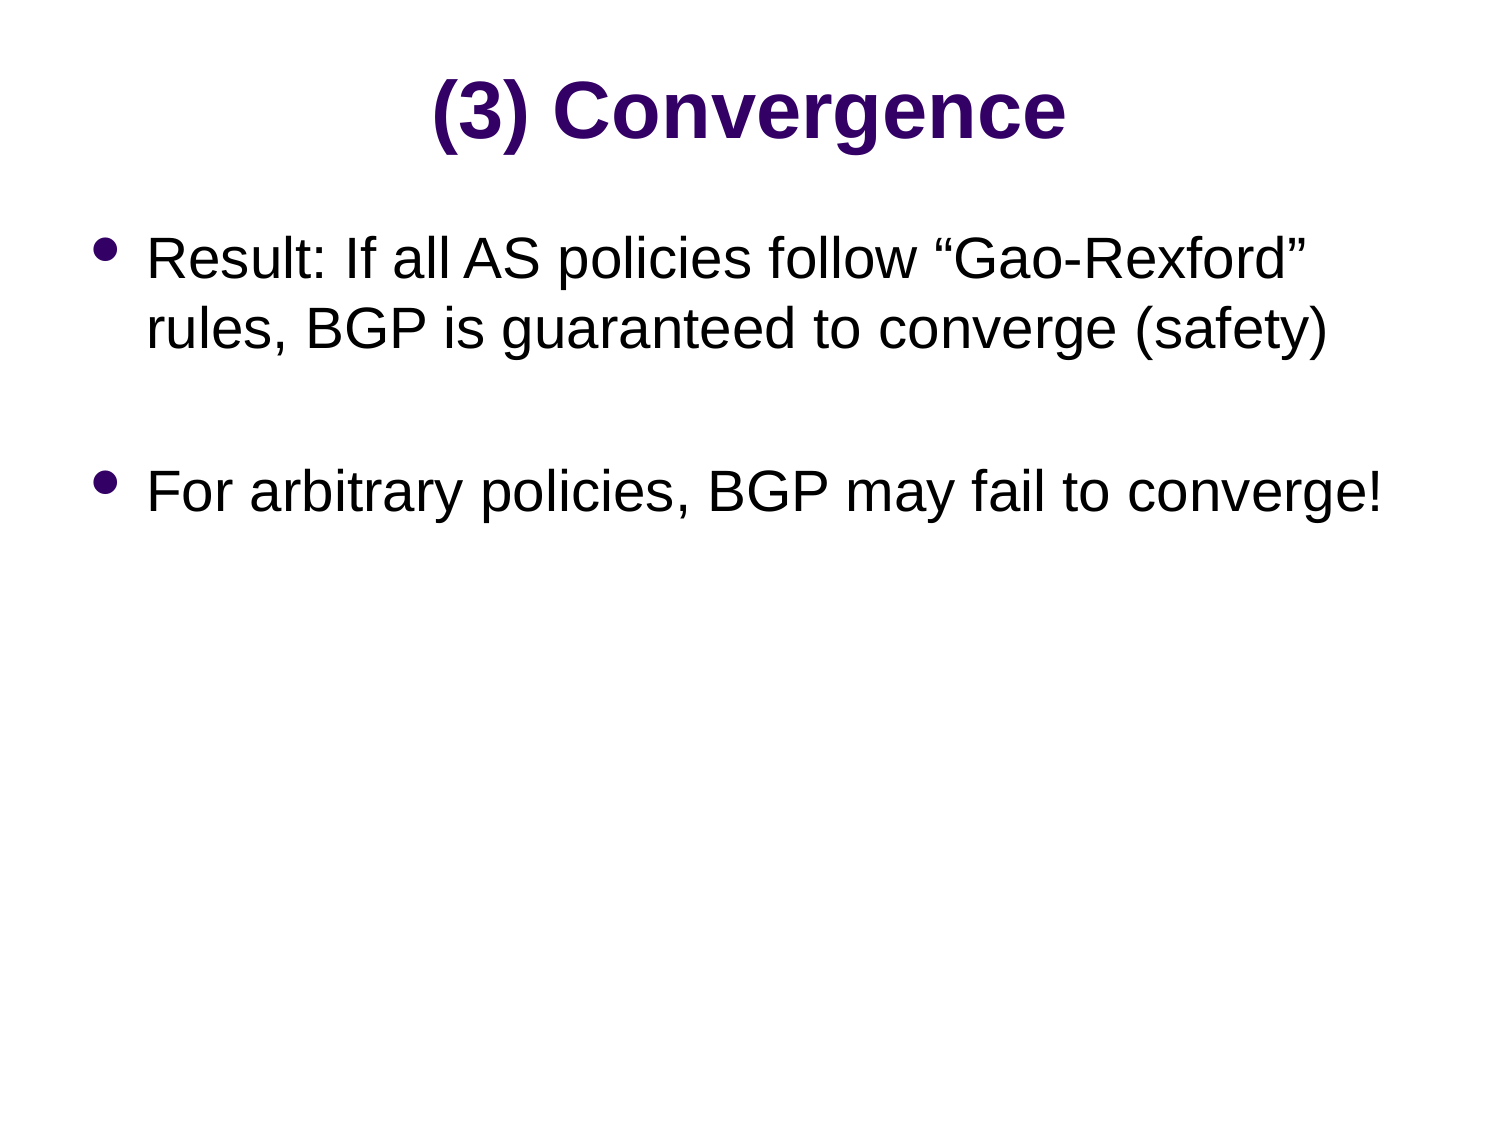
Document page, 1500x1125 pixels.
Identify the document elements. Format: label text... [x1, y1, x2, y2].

title (3) Convergence [0, 20, 1500, 163]
list Result: If all AS policies follow “Gao-Rexford” rules, BGP is guaranteed to converge (safety) For arbitrary policies, BGP may fail to converge! [75, 212, 1475, 1006]
